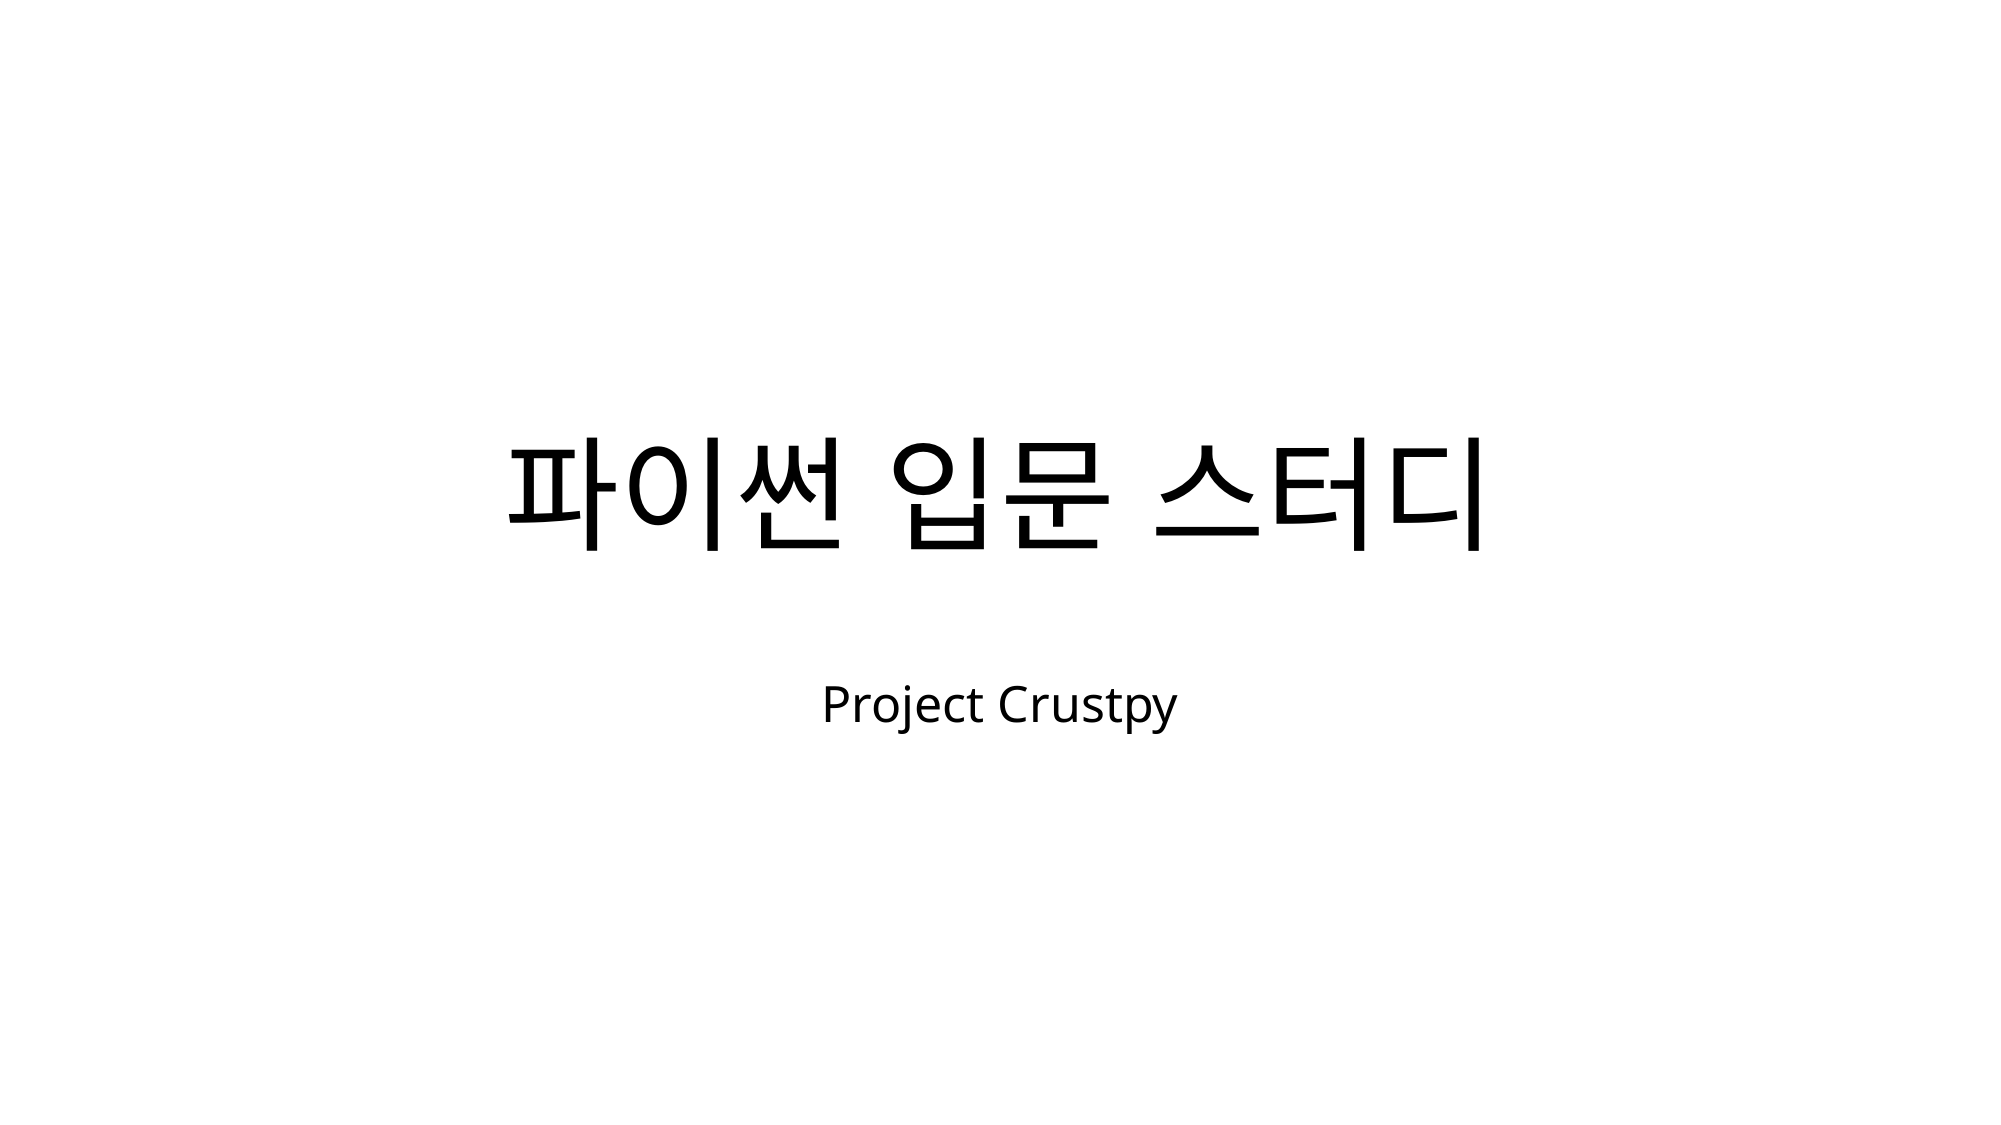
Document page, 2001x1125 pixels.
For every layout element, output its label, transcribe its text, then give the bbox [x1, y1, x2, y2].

subtitle Project Crustpy [249, 590, 1750, 863]
title 파이썬 입문 스터디 [249, 184, 1750, 576]
